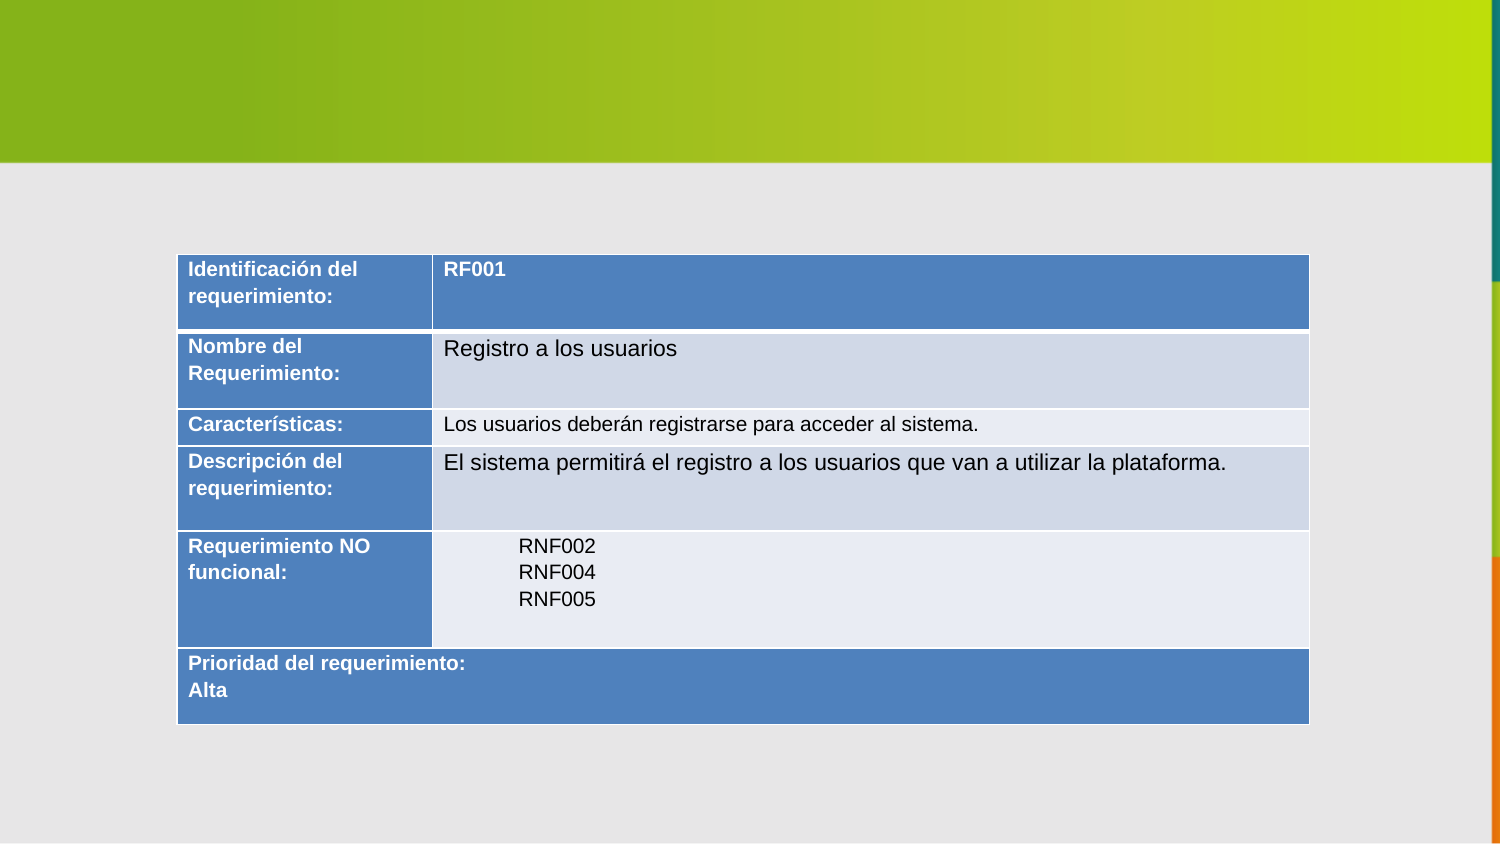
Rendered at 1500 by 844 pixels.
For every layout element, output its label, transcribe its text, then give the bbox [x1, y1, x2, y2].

table_cell RNF002 RNF004 RNF005 [433, 532, 1309, 647]
table_cell Descripción del requerimiento: [178, 447, 432, 530]
picture [0, 0, 1500, 844]
table_cell Nombre del Requerimiento: [178, 334, 432, 408]
table_cell Los usuarios deberán registrarse para acceder al sistema. [433, 410, 1309, 445]
table_header RF001 [433, 255, 1309, 329]
table_cell Requerimiento NO funcional: [178, 532, 432, 647]
table_cell Registro a los usuarios [433, 334, 1309, 408]
table_cell El sistema permitirá el registro a los usuarios que van a utilizar la plataforma. [433, 447, 1309, 530]
table_cell Prioridad del requerimiento: Alta [178, 649, 1309, 724]
table_cell Características: [178, 410, 432, 445]
table_header Identificación del requerimiento: [178, 255, 432, 329]
